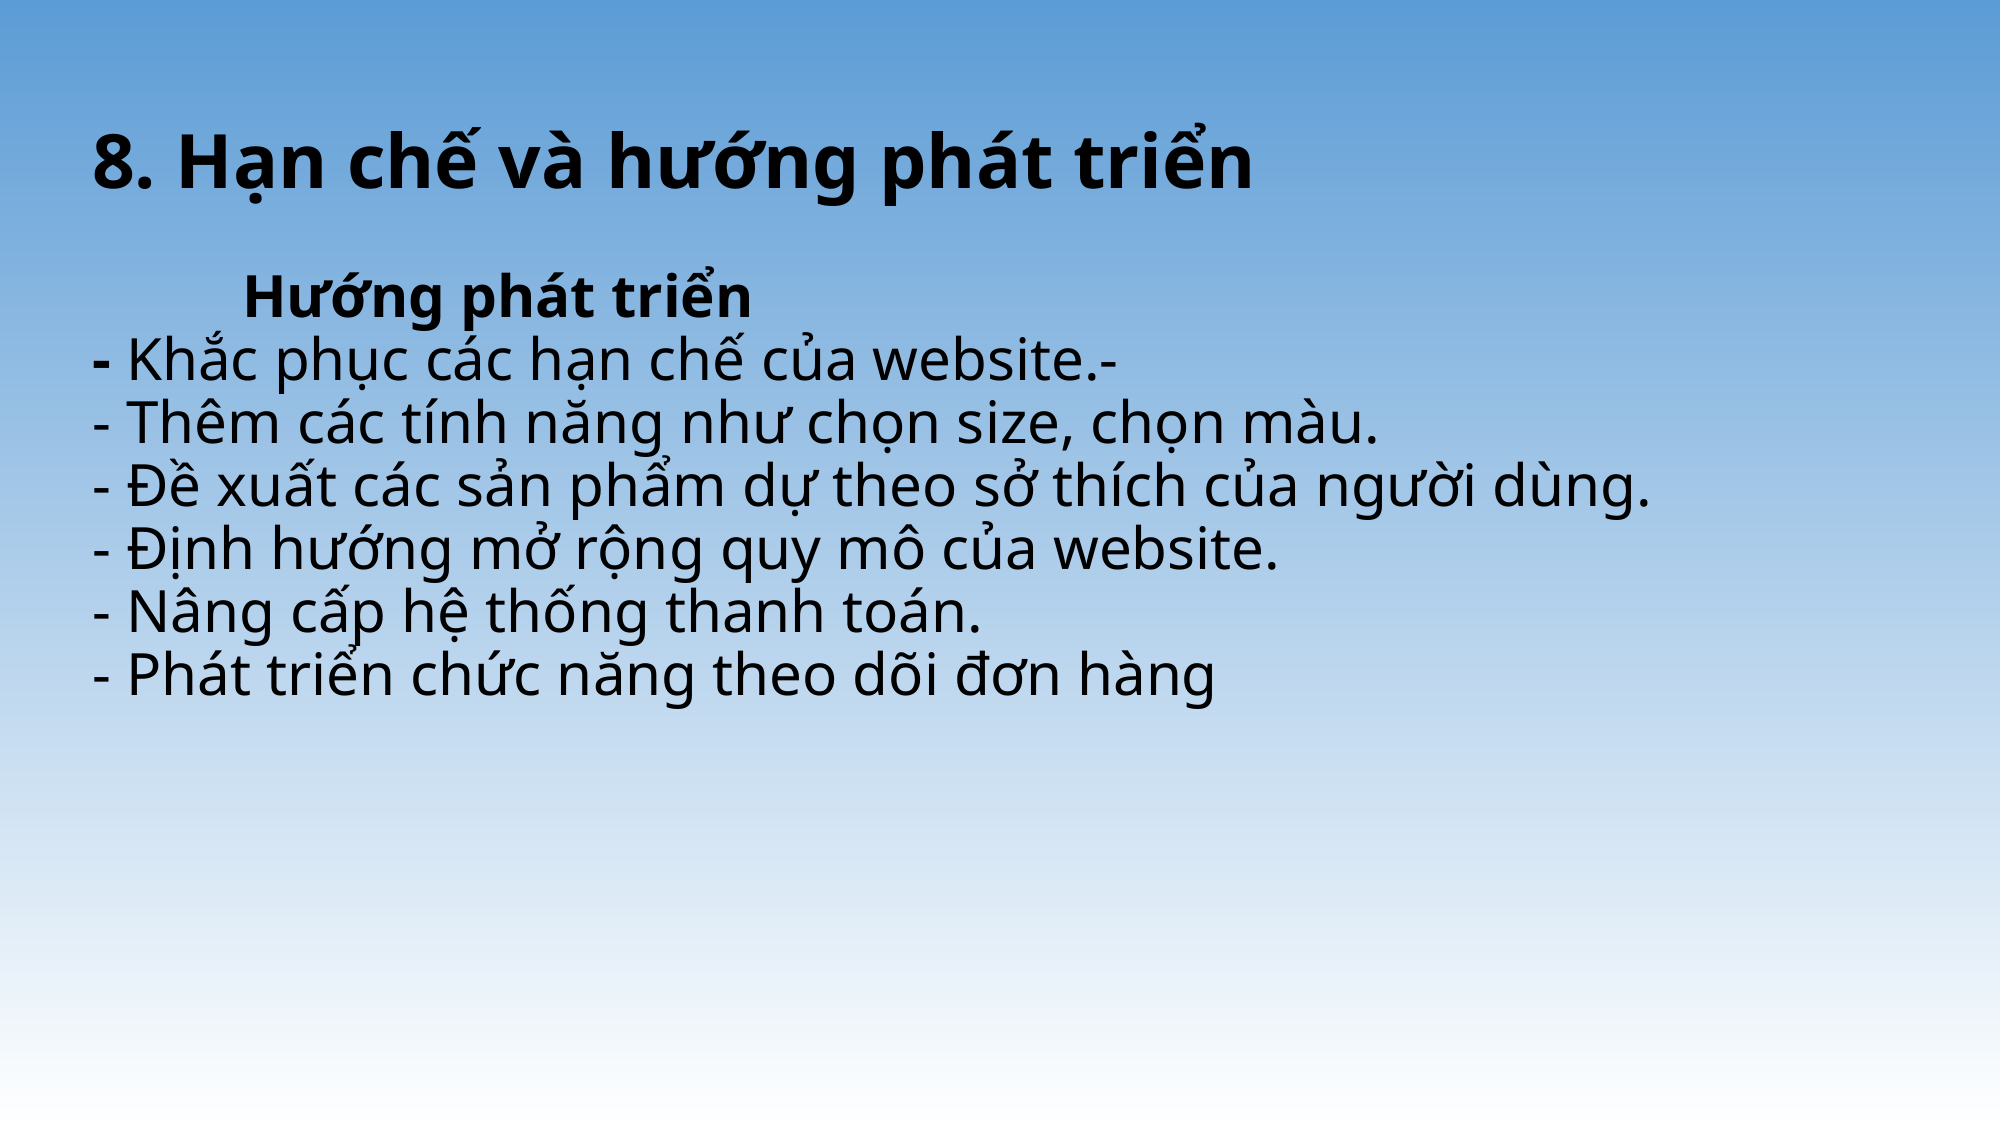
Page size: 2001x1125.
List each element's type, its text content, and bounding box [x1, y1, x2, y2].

title 8. Hạn chế và hướng phát triển Hướng phát triển - Khắc phục các hạn chế của website.- - Thêm các tính năng như chọn size, chọn màu. - Đề xuất các sản phẩm dự theo sở thích của người dùng. - Định hướng mở rộng quy mô của website. - Nâng cấp hệ thống thanh toán. - Phát triển chức năng theo dõi đơn hàng [77, 74, 1803, 828]
